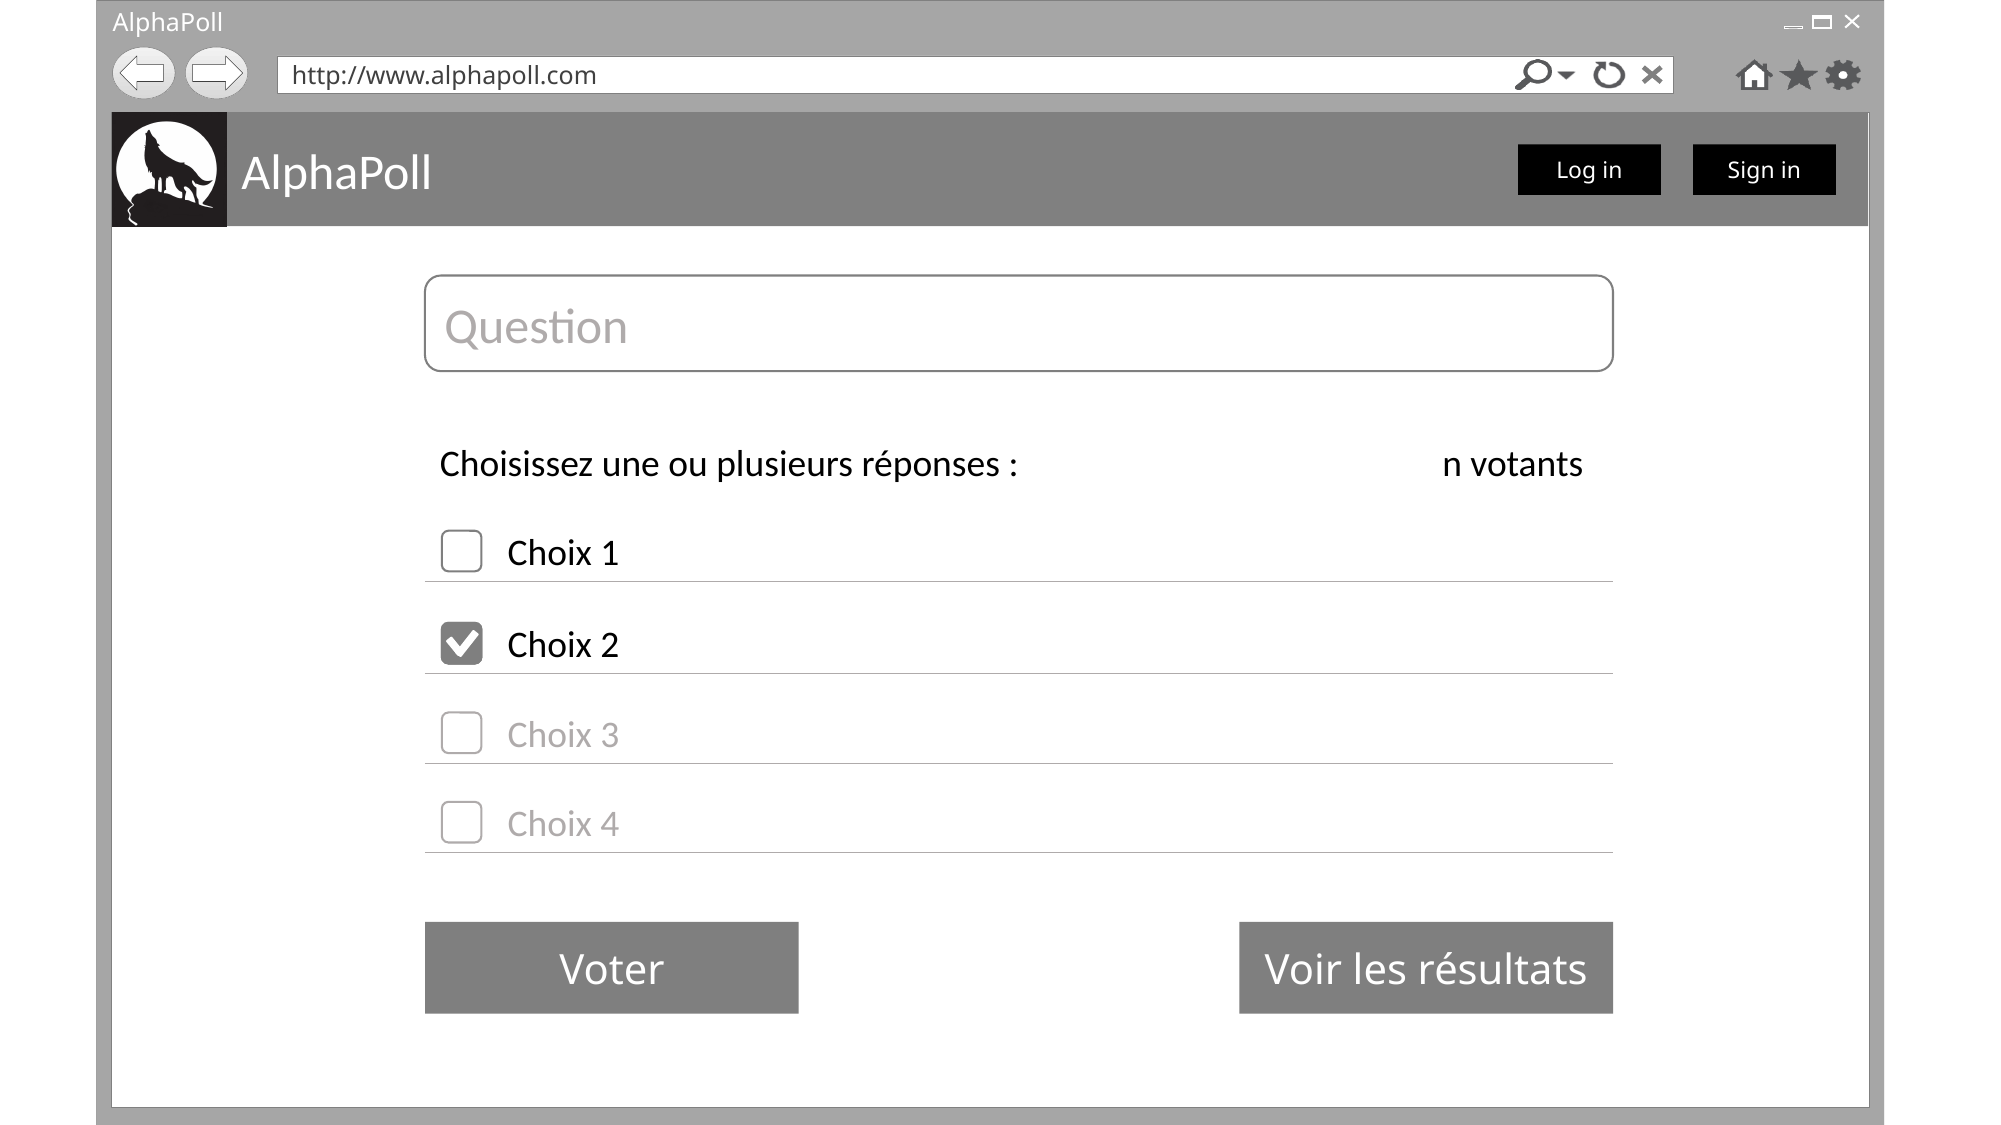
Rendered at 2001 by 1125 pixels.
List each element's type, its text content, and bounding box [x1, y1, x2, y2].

picture [1515, 59, 1552, 90]
text_box Voir les résultats [1238, 921, 1614, 1015]
text_box Voter [424, 921, 800, 1015]
picture [1735, 59, 1773, 90]
picture [1825, 59, 1861, 90]
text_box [441, 622, 482, 664]
text_box Question [423, 274, 1615, 373]
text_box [424, 702, 1614, 764]
picture [1779, 59, 1818, 90]
picture [112, 112, 227, 227]
picture [1558, 68, 1575, 82]
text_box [424, 612, 1614, 674]
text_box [424, 520, 1614, 582]
text_box Choisissez une ou plusieurs réponses : n votants [424, 431, 1613, 491]
picture [1590, 59, 1627, 90]
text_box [424, 791, 1614, 853]
